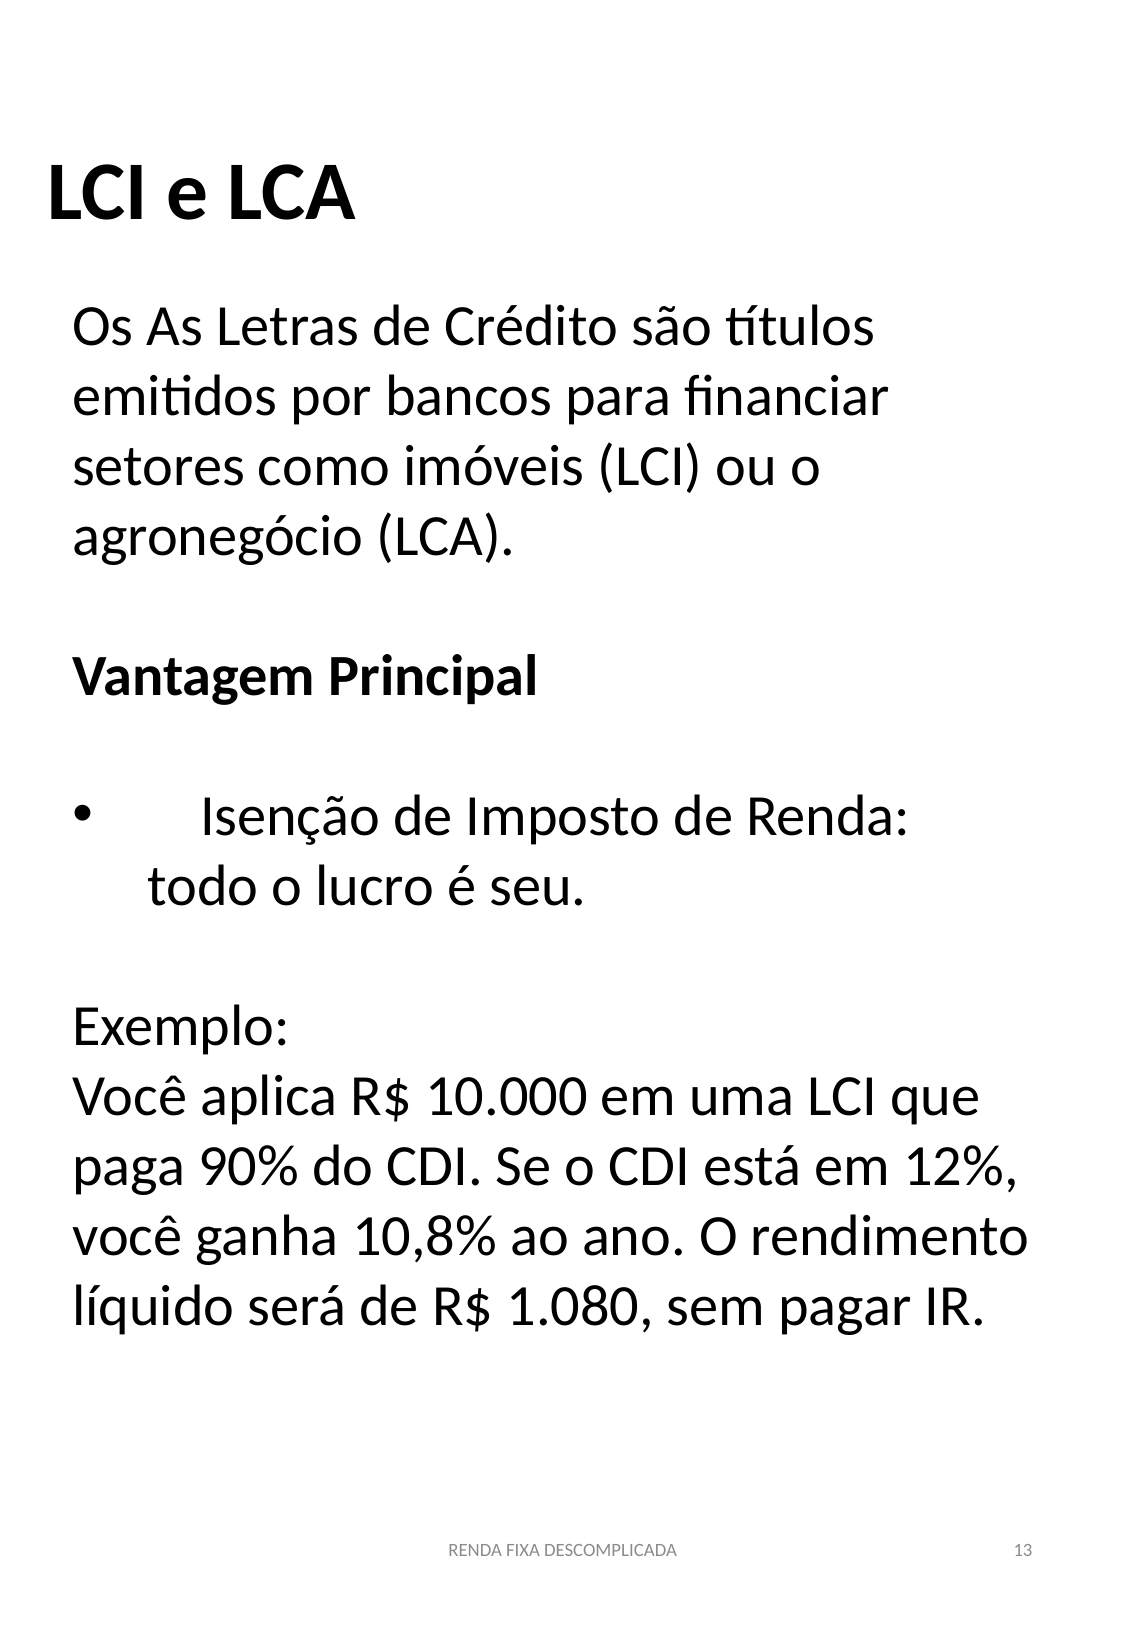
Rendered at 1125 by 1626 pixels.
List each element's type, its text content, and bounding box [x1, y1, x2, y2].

slide_number 13 [794, 1506, 1048, 1593]
text_box LCI e LCA [32, 128, 1093, 244]
text_box Os As Letras de Crédito são títulos emitidos por bancos para financiar setores como imóveis (LCI) ou o agronegócio (LCA). Vantagem Principal Isenção de Imposto de Renda: todo o lucro é seu. Exemplo: Você aplica R$ 10.000 em uma LCI que paga 90% do CDI. Se o CDI está em 12%, você ganha 10,8% ao ano. O rendimento líquido será de R$ 1.080, sem pagar IR. [57, 279, 1045, 1345]
footer RENDA FIXA DESCOMPLICADA [372, 1506, 753, 1593]
